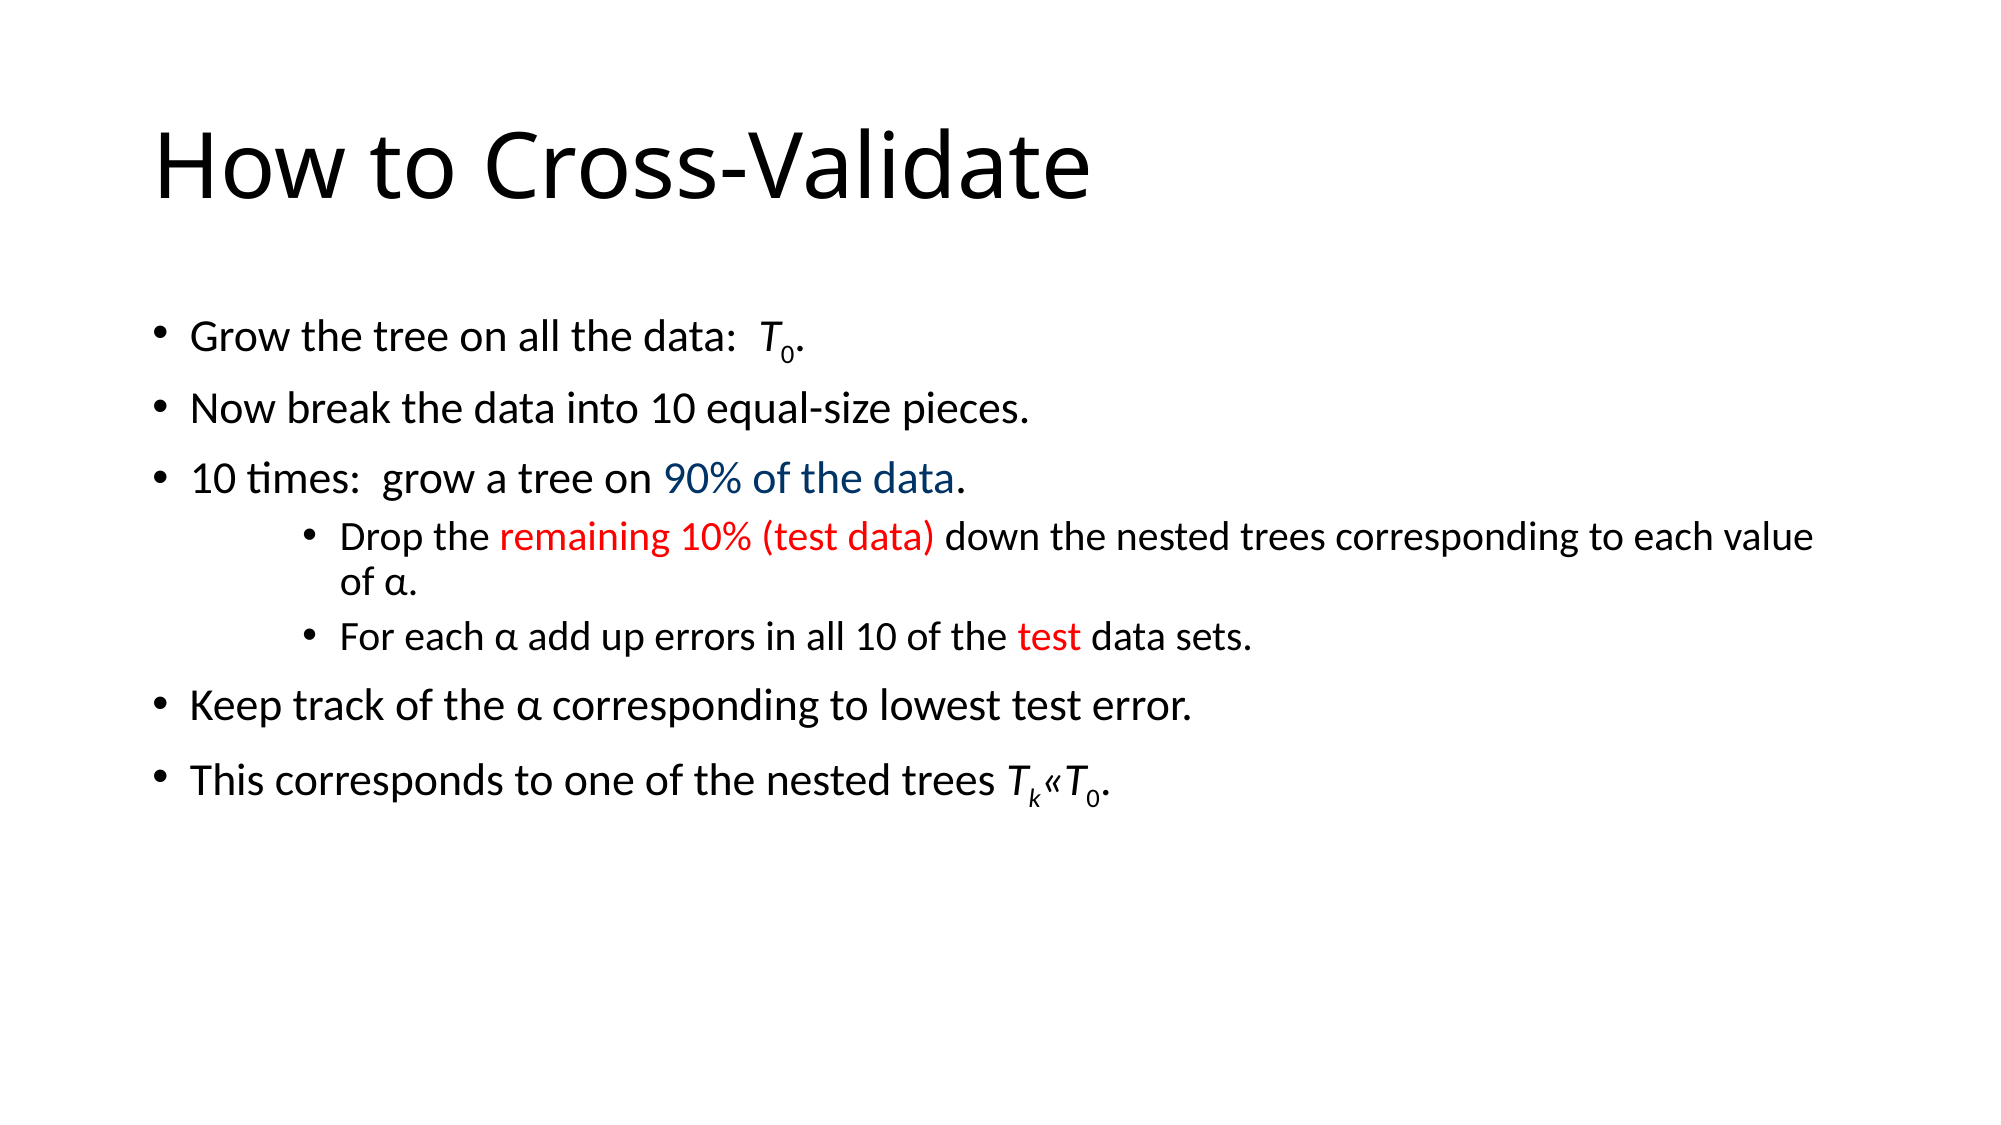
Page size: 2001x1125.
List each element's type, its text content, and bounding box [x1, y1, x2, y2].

list Grow the tree on all the data: T0. Now break the data into 10 equal-size pieces. 10 times: grow a tree on 90% of the data. Drop the remaining 10% (test data) down the nested trees corresponding to each value of α. For each α add up errors in all 10 of the test data sets. Keep track of the α corresponding to lowest test error. This corresponds to one of the nested trees Tk«T0. [137, 299, 1863, 1014]
title How to Cross-Validate [137, 59, 1863, 278]
